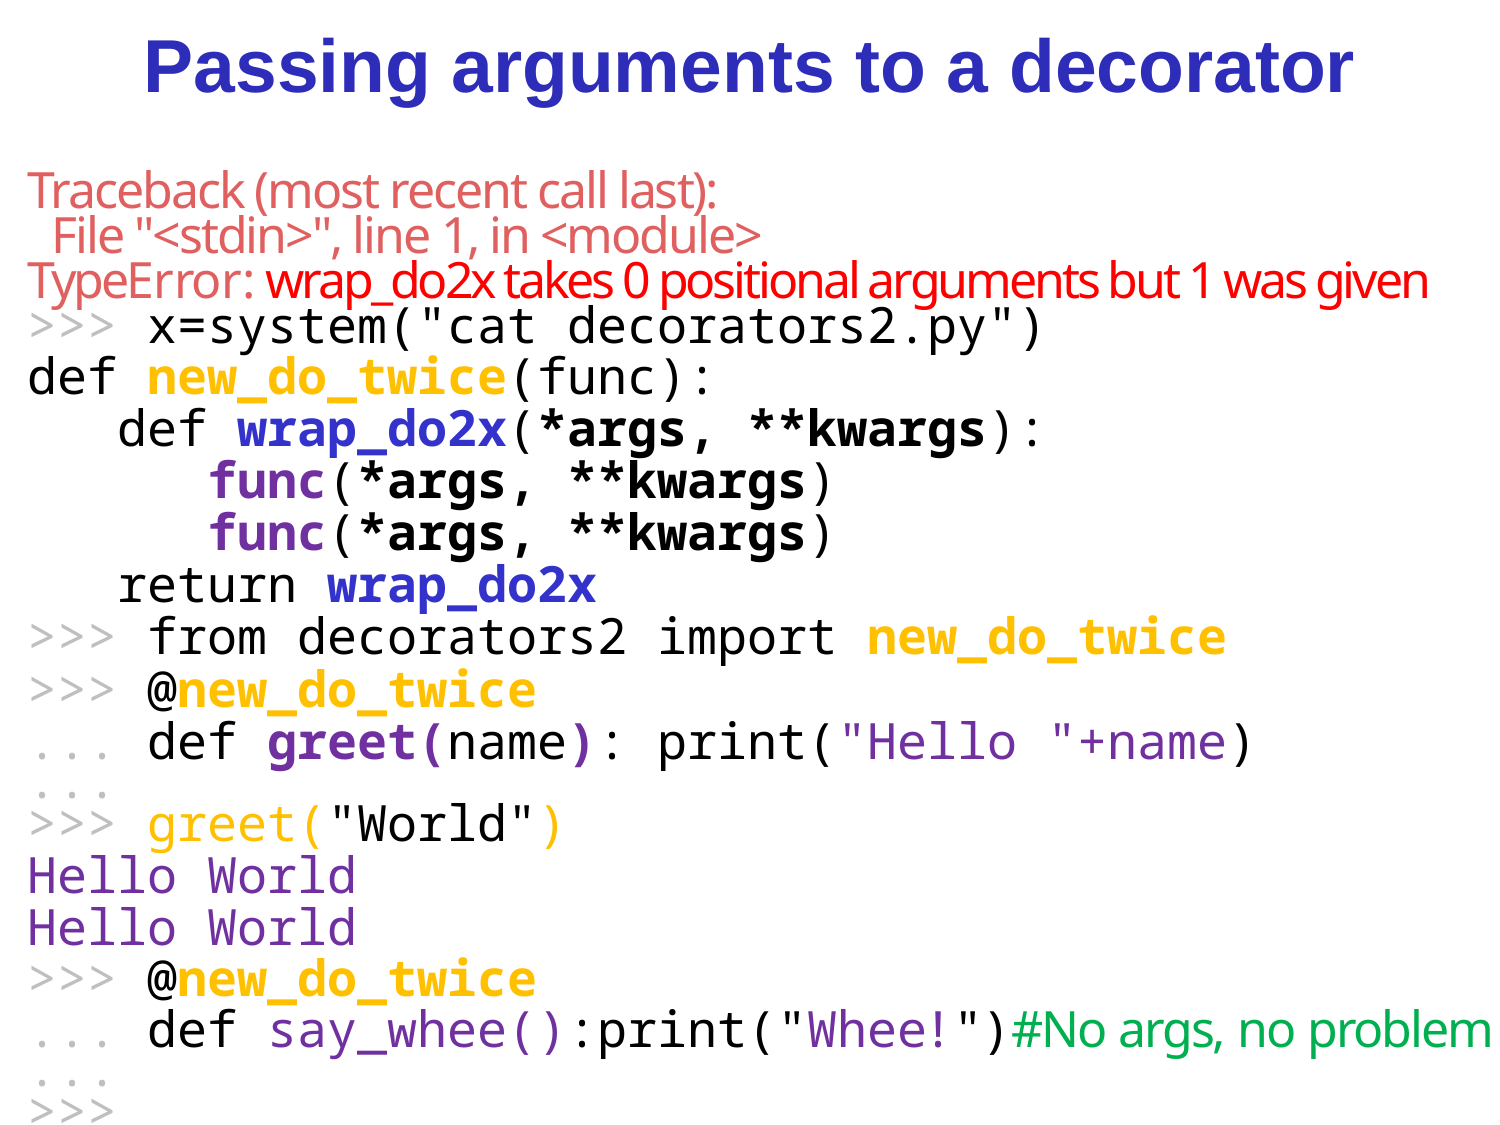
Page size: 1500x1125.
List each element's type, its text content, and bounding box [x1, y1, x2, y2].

title Passing arguments to a decorator [87, 0, 1413, 125]
text_box Traceback (most recent call last): File "<stdin>", line 1, in <module> TypeError: wrap_do2x takes 0 positional arguments but 1 was given >>> x=system("cat decorators2.py") def new_do_twice(func): def wrap_do2x(*args, **kwargs): func(*args, **kwargs) func(*args, **kwargs) return wrap_do2x >>> from decorators2 import new_do_twice >>> @new_do_twice ... def greet(name): print("Hello "+name) ... >>> greet("World") Hello World Hello World >>> @new_do_twice ... def say_whee():print("Whee!")#No args, no problem ... >>> [12, 112, 1500, 1100]
